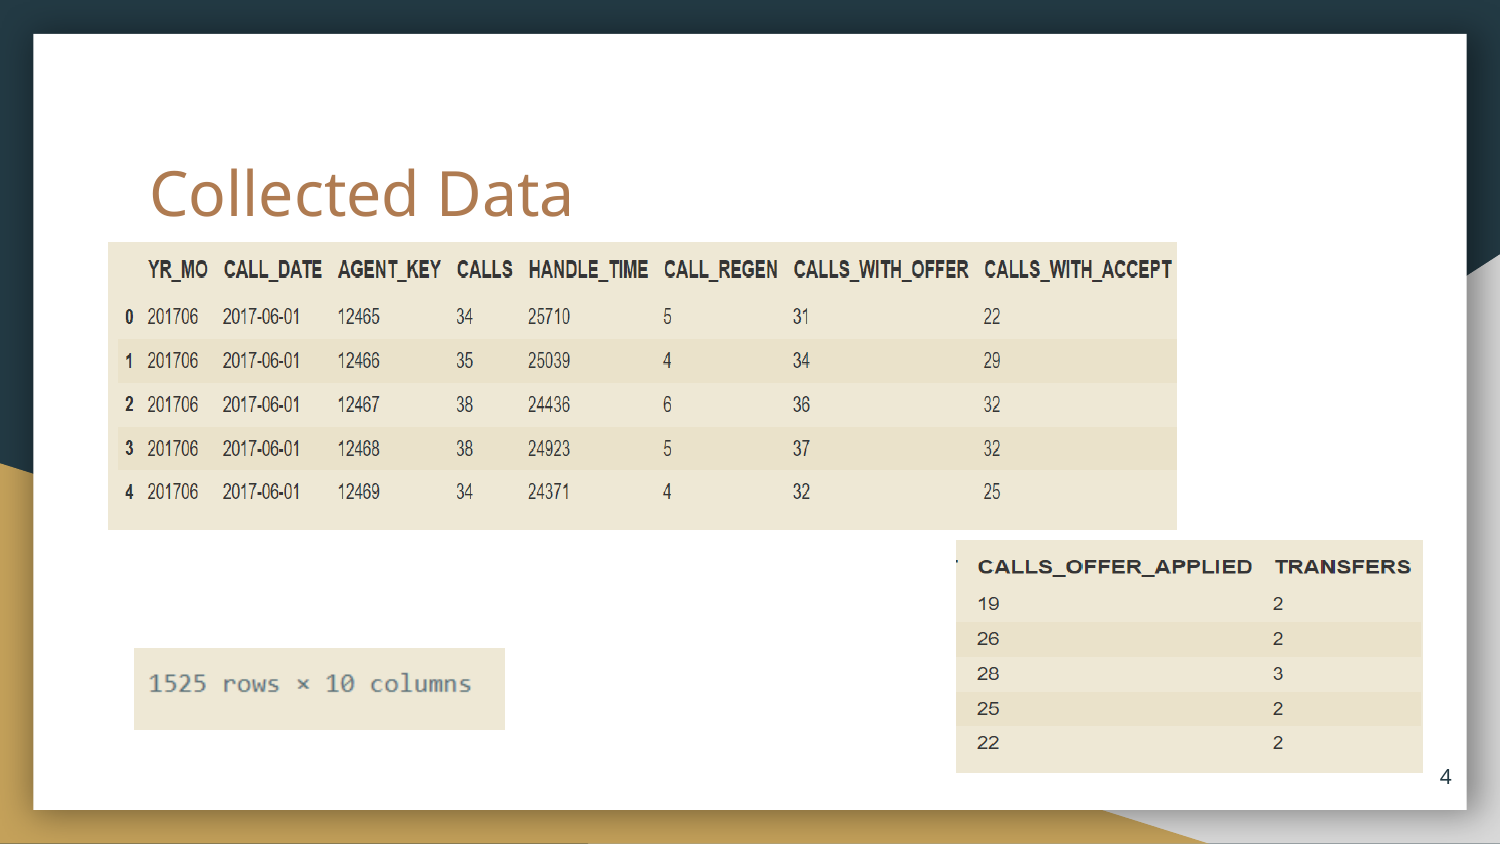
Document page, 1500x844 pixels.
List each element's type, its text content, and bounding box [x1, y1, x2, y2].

picture [956, 540, 1424, 774]
title Collected Data [134, 138, 1366, 296]
picture [108, 242, 1177, 530]
slide_number ‹#› [1376, 745, 1467, 810]
picture [134, 648, 505, 730]
